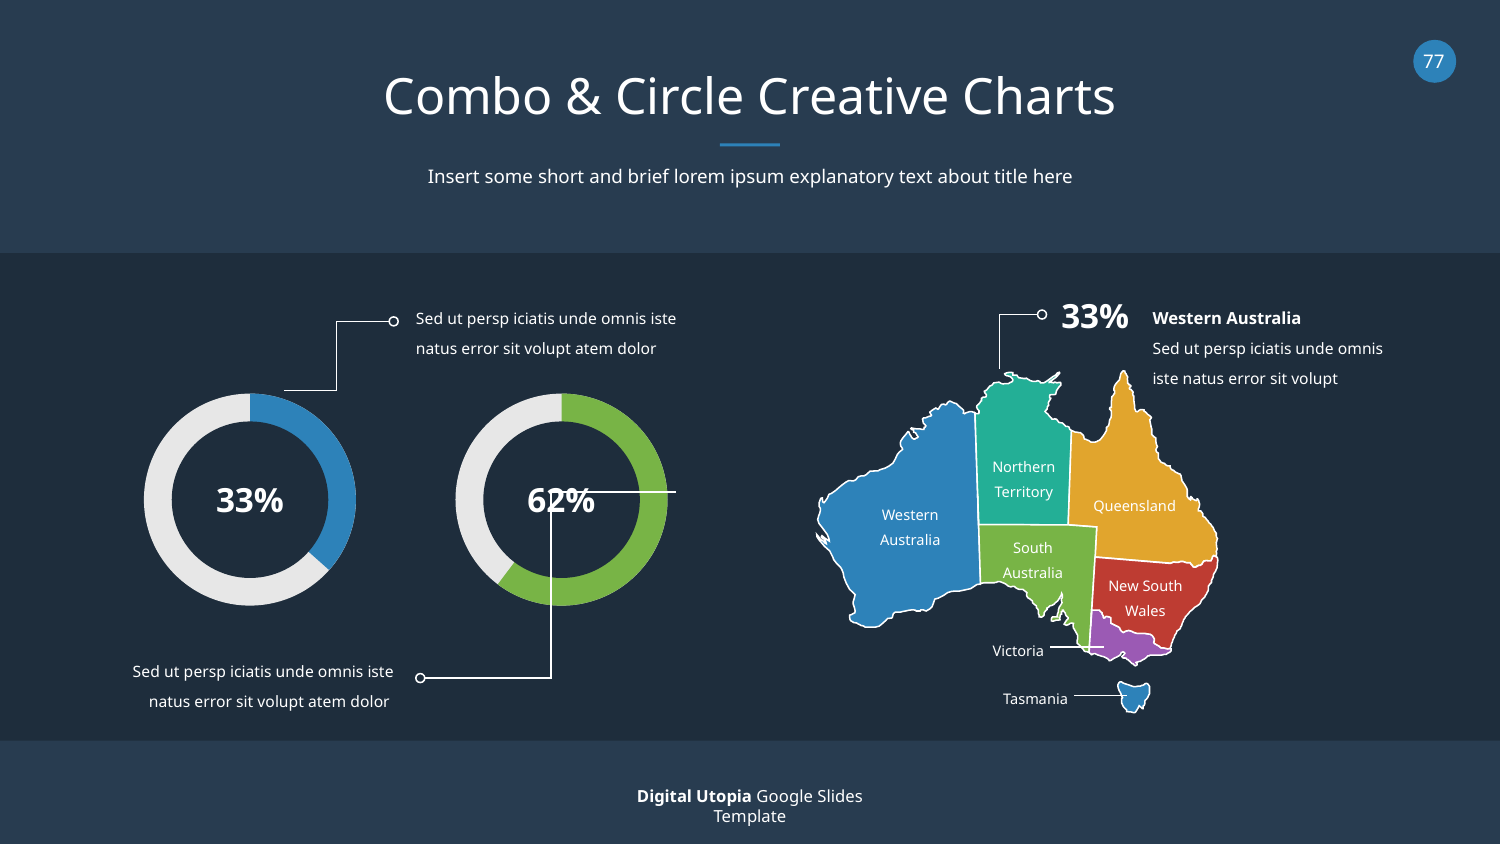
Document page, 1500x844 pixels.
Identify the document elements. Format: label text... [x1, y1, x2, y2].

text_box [816, 370, 1218, 713]
text_box Sed ut persp iciatis unde omnis iste natus error sit volupt atem dolor [112, 650, 394, 701]
text_box Western Australia Sed ut persp iciatis unde omnis iste natus error sit volupt [1152, 297, 1385, 374]
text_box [455, 393, 668, 490]
text_box [0, 253, 1500, 741]
list Insert some short and brief lorem ipsum explanatory text about title here [112, 164, 1388, 190]
list Combo & Circle Creative Charts [112, 64, 1388, 131]
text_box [143, 393, 357, 606]
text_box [999, 309, 1047, 369]
text_box 33% [1061, 295, 1141, 336]
text_box Sed ut persp iciatis unde omnis iste natus error sit volupt atem dolor [415, 297, 698, 345]
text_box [284, 316, 399, 391]
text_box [415, 491, 677, 683]
